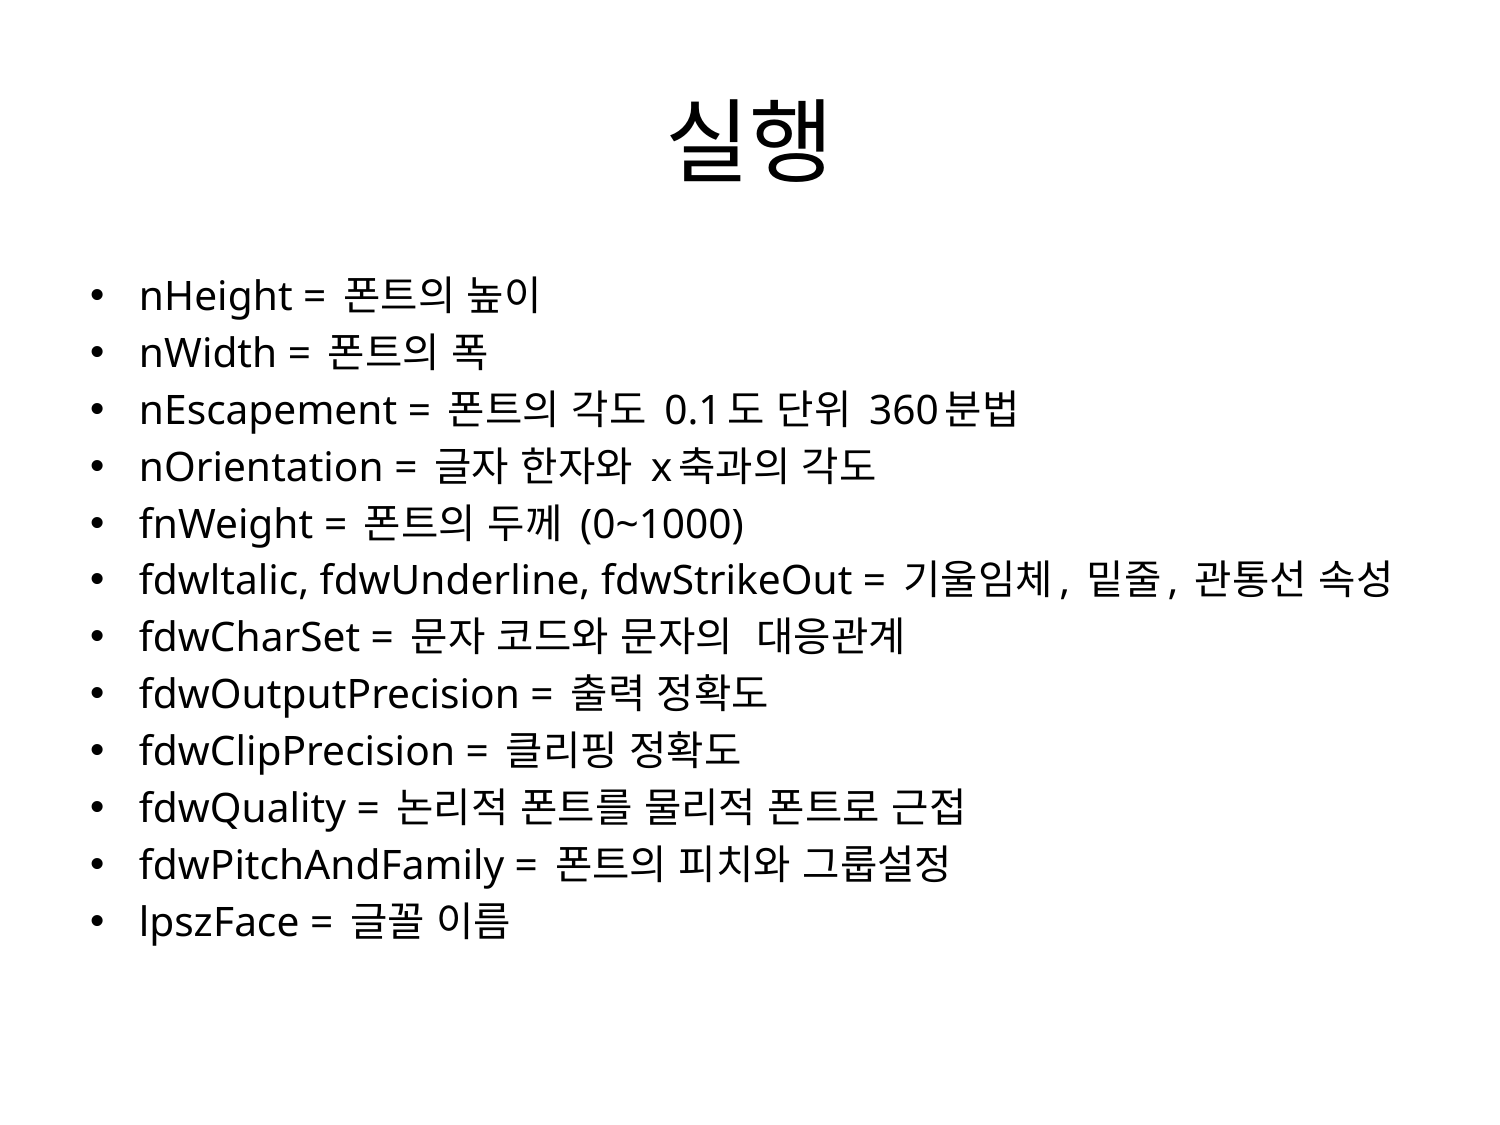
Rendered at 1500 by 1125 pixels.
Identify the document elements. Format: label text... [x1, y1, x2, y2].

title 실행 [75, 45, 1425, 233]
list nHeight = 폰트의 높이 nWidth = 폰트의 폭 nEscapement = 폰트의 각도 0.1도 단위 360분법 nOrientation = 글자 한자와 x축과의 각도 fnWeight = 폰트의 두께 (0~1000) fdwltalic, fdwUnderline, fdwStrikeOut = 기울임체, 밑줄, 관통선 속성 fdwCharSet = 문자 코드와 문자의 대응관계 fdwOutputPrecision = 출력 정확도 fdwClipPrecision = 클리핑 정확도 fdwQuality = 논리적 폰트를 물리적 폰트로 근접 fdwPitchAndFamily = 폰트의 피치와 그룹설정 lpszFace = 글꼴 이름 [75, 262, 1425, 1005]
